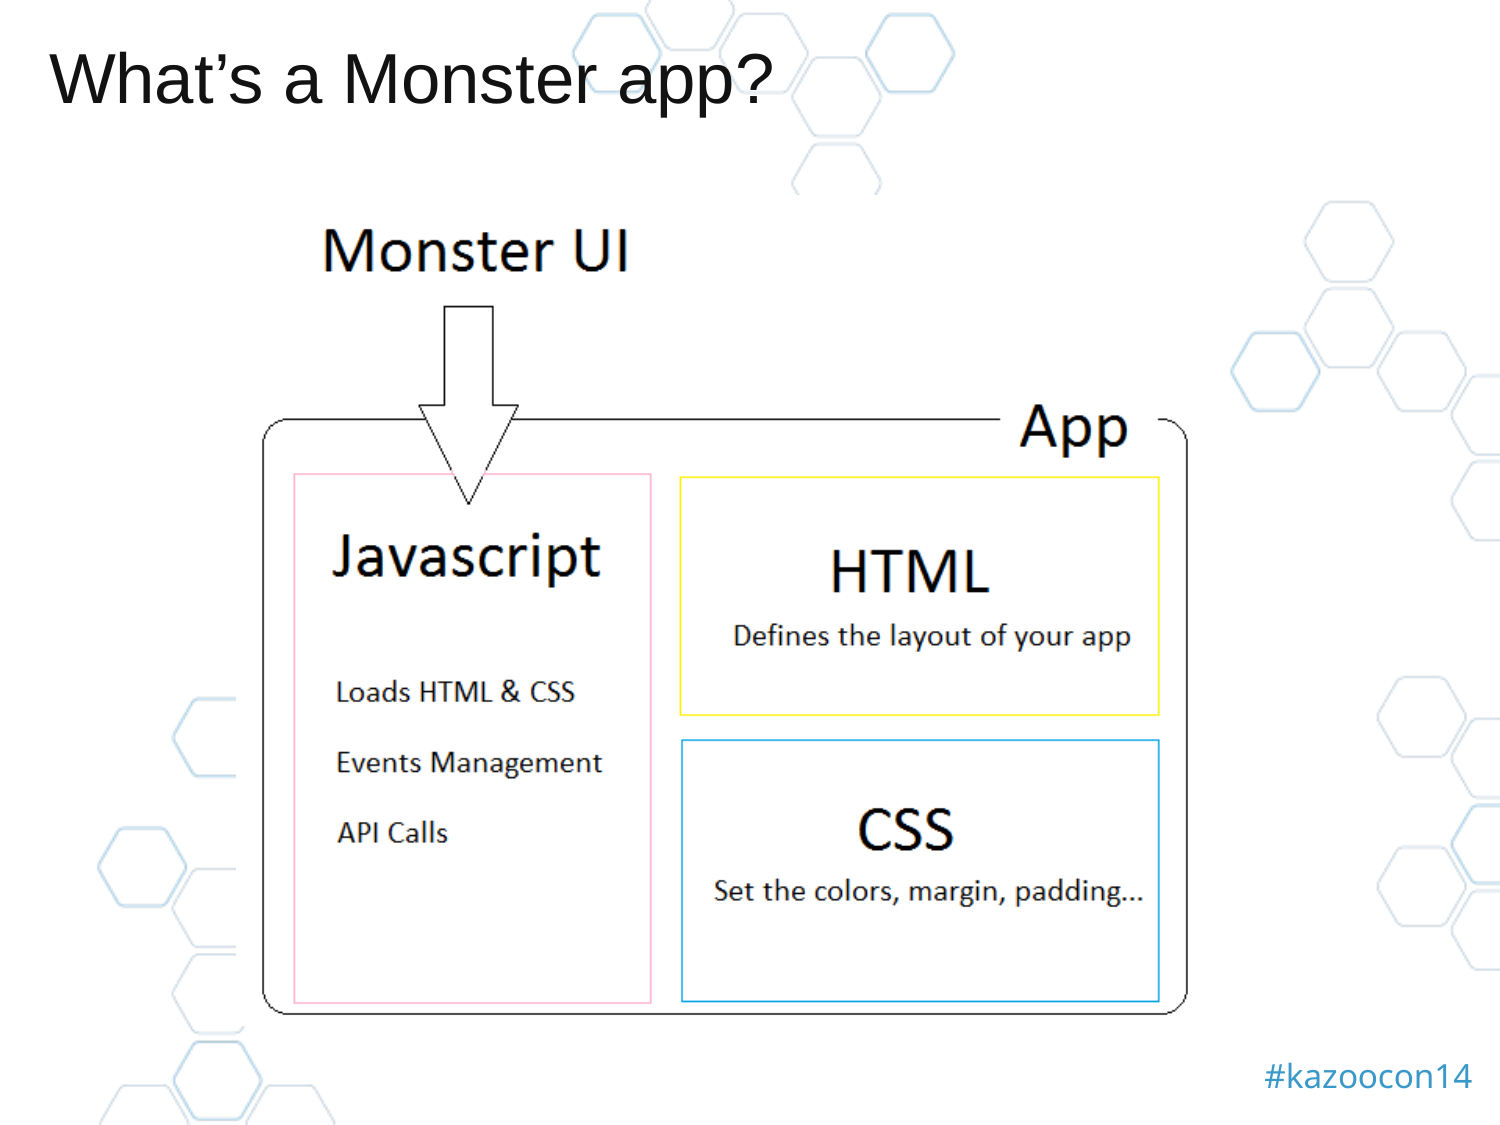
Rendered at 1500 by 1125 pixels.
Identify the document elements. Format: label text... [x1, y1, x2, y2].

picture [0, 0, 1500, 1125]
title What’s a Monster app? [34, 16, 1330, 134]
